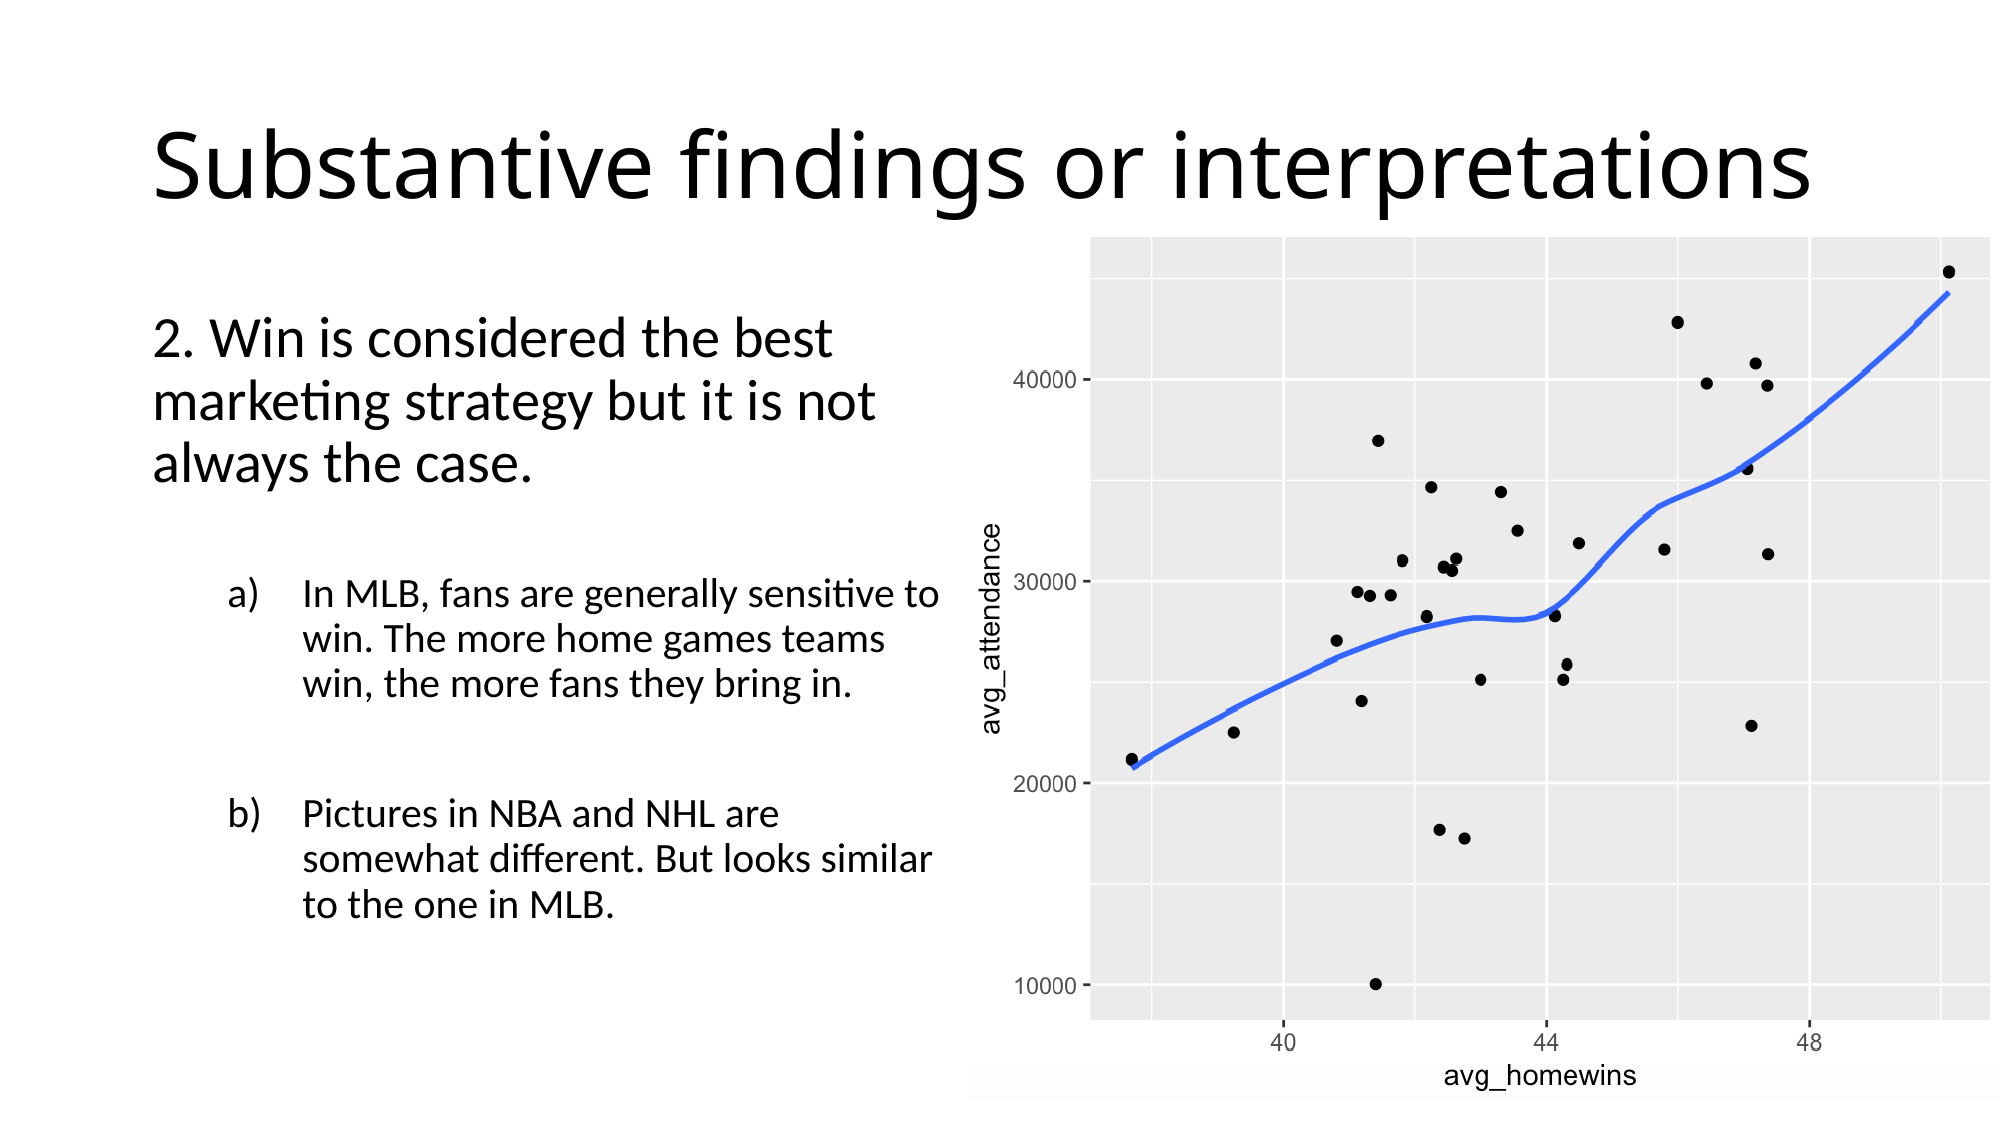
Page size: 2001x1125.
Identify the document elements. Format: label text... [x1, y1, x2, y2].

title Substantive findings or interpretations [137, 59, 1863, 278]
picture [968, 226, 2000, 1098]
list 2. Win is considered the best marketing strategy but it is not always the case. In MLB, fans are generally sensitive to win. The more home games teams win, the more fans they bring in. Pictures in NBA and NHL are somewhat different. But looks similar to the one in MLB. [137, 299, 961, 1014]
